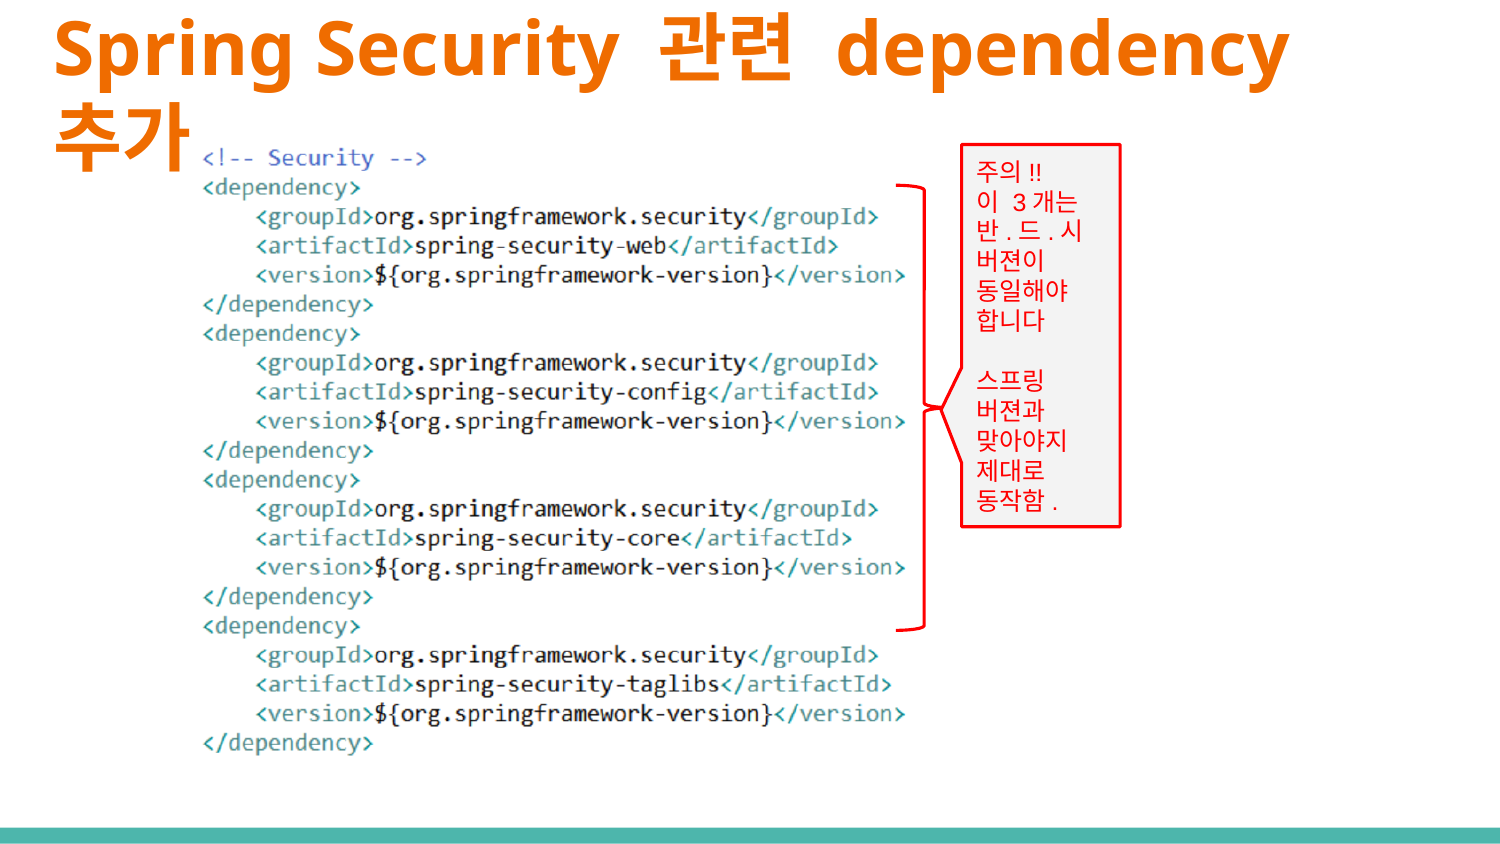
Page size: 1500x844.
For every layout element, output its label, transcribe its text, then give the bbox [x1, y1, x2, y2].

picture [197, 138, 921, 768]
text_box 주의!! 이 3개는 반.드.시 버젼이 동일해야 합니다 스프링 버젼과 맞아야지 제대로 동작함. [941, 144, 1121, 527]
text_box [925, 404, 941, 412]
title Spring Security 관련 dependency 추가 [38, 0, 1437, 102]
